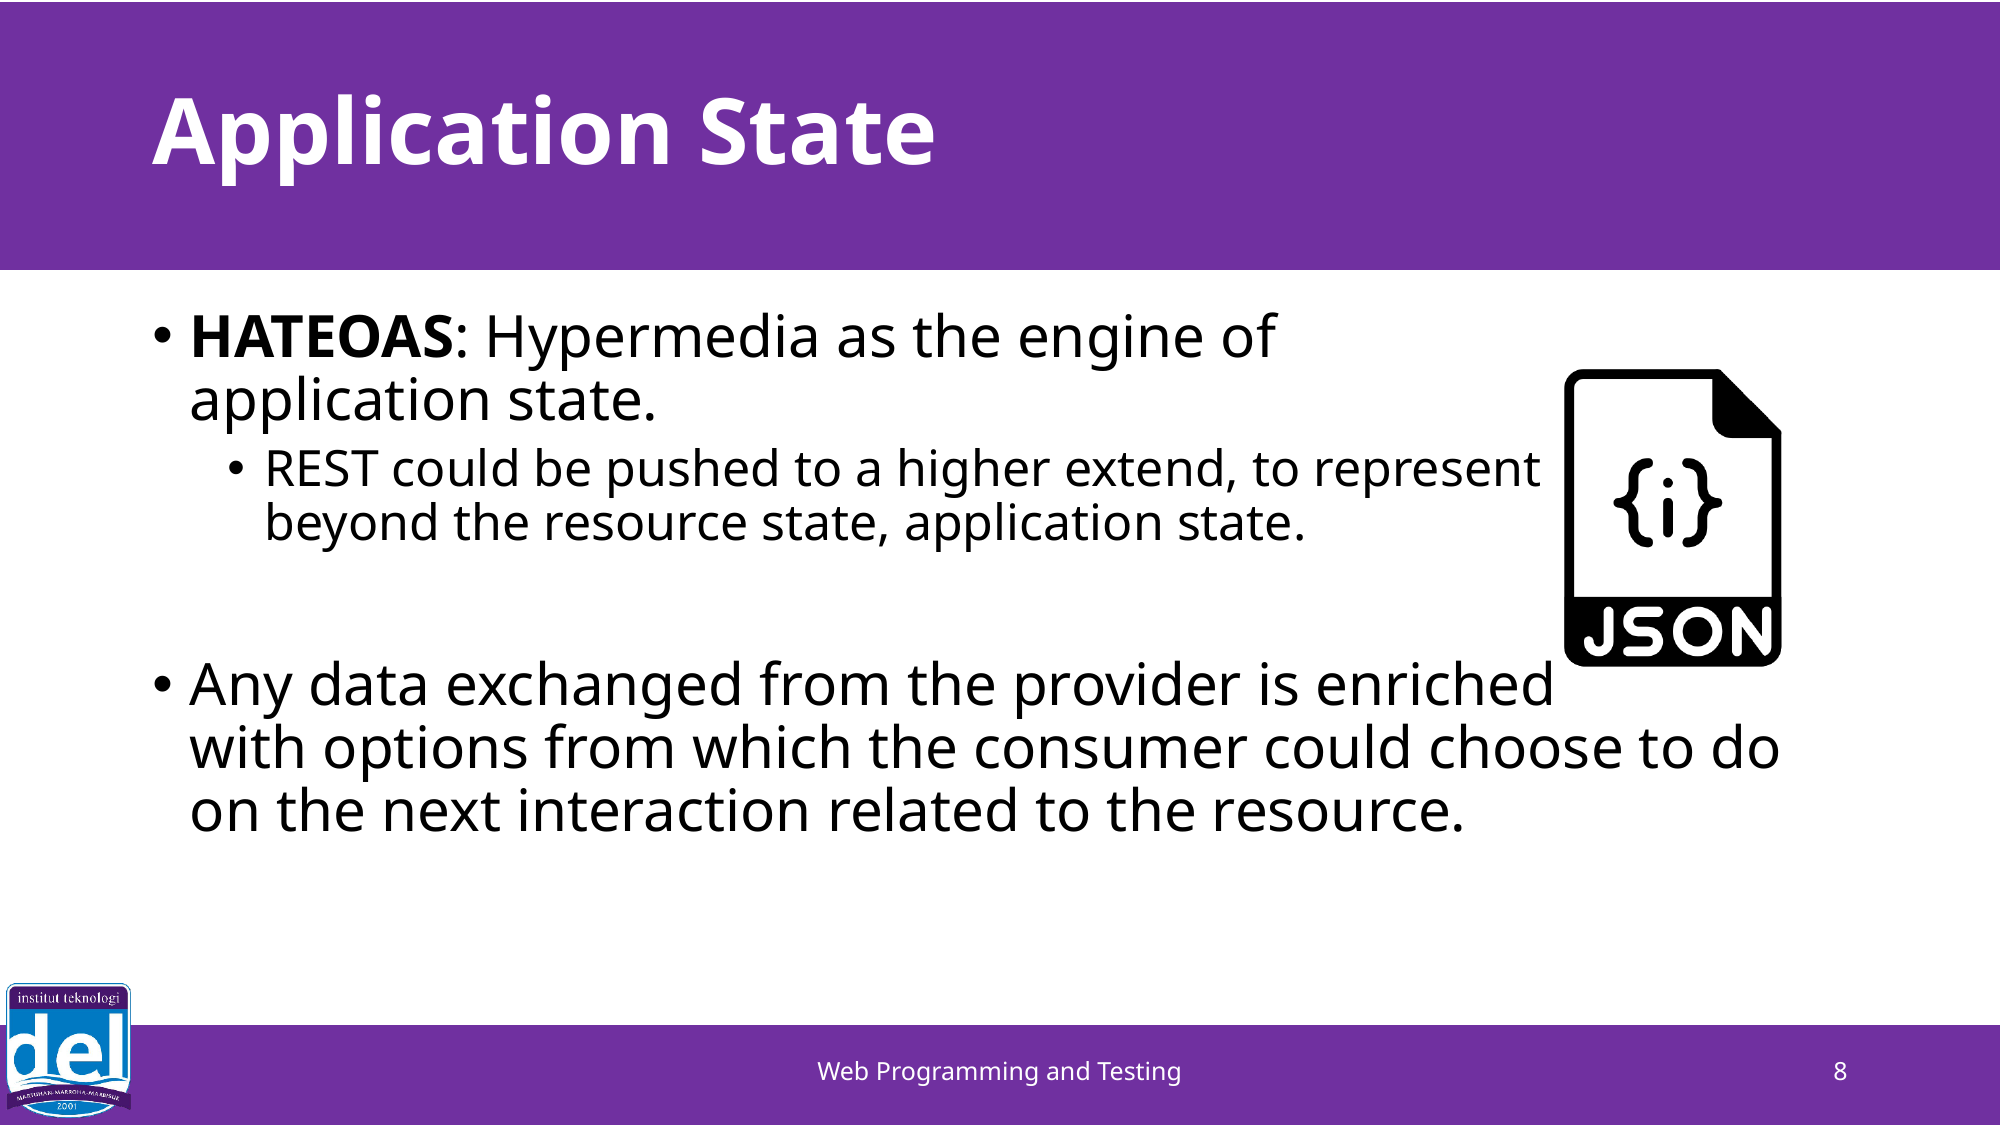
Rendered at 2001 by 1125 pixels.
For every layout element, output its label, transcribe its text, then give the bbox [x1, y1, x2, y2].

list HATEOAS: Hypermedia as the engine of application state. REST could be pushed to a higher extend, to represent beyond the resource state, application state. Any data exchanged from the provider is enriched with options from which the consumer could choose to do on the next interaction related to the resource. [137, 299, 1863, 1014]
title Application State [137, 26, 1863, 244]
picture [1499, 344, 1845, 690]
footer Web Programming and Testing [662, 1042, 1338, 1103]
slide_number 8 [1697, 1042, 1863, 1103]
picture [5, 982, 131, 1118]
